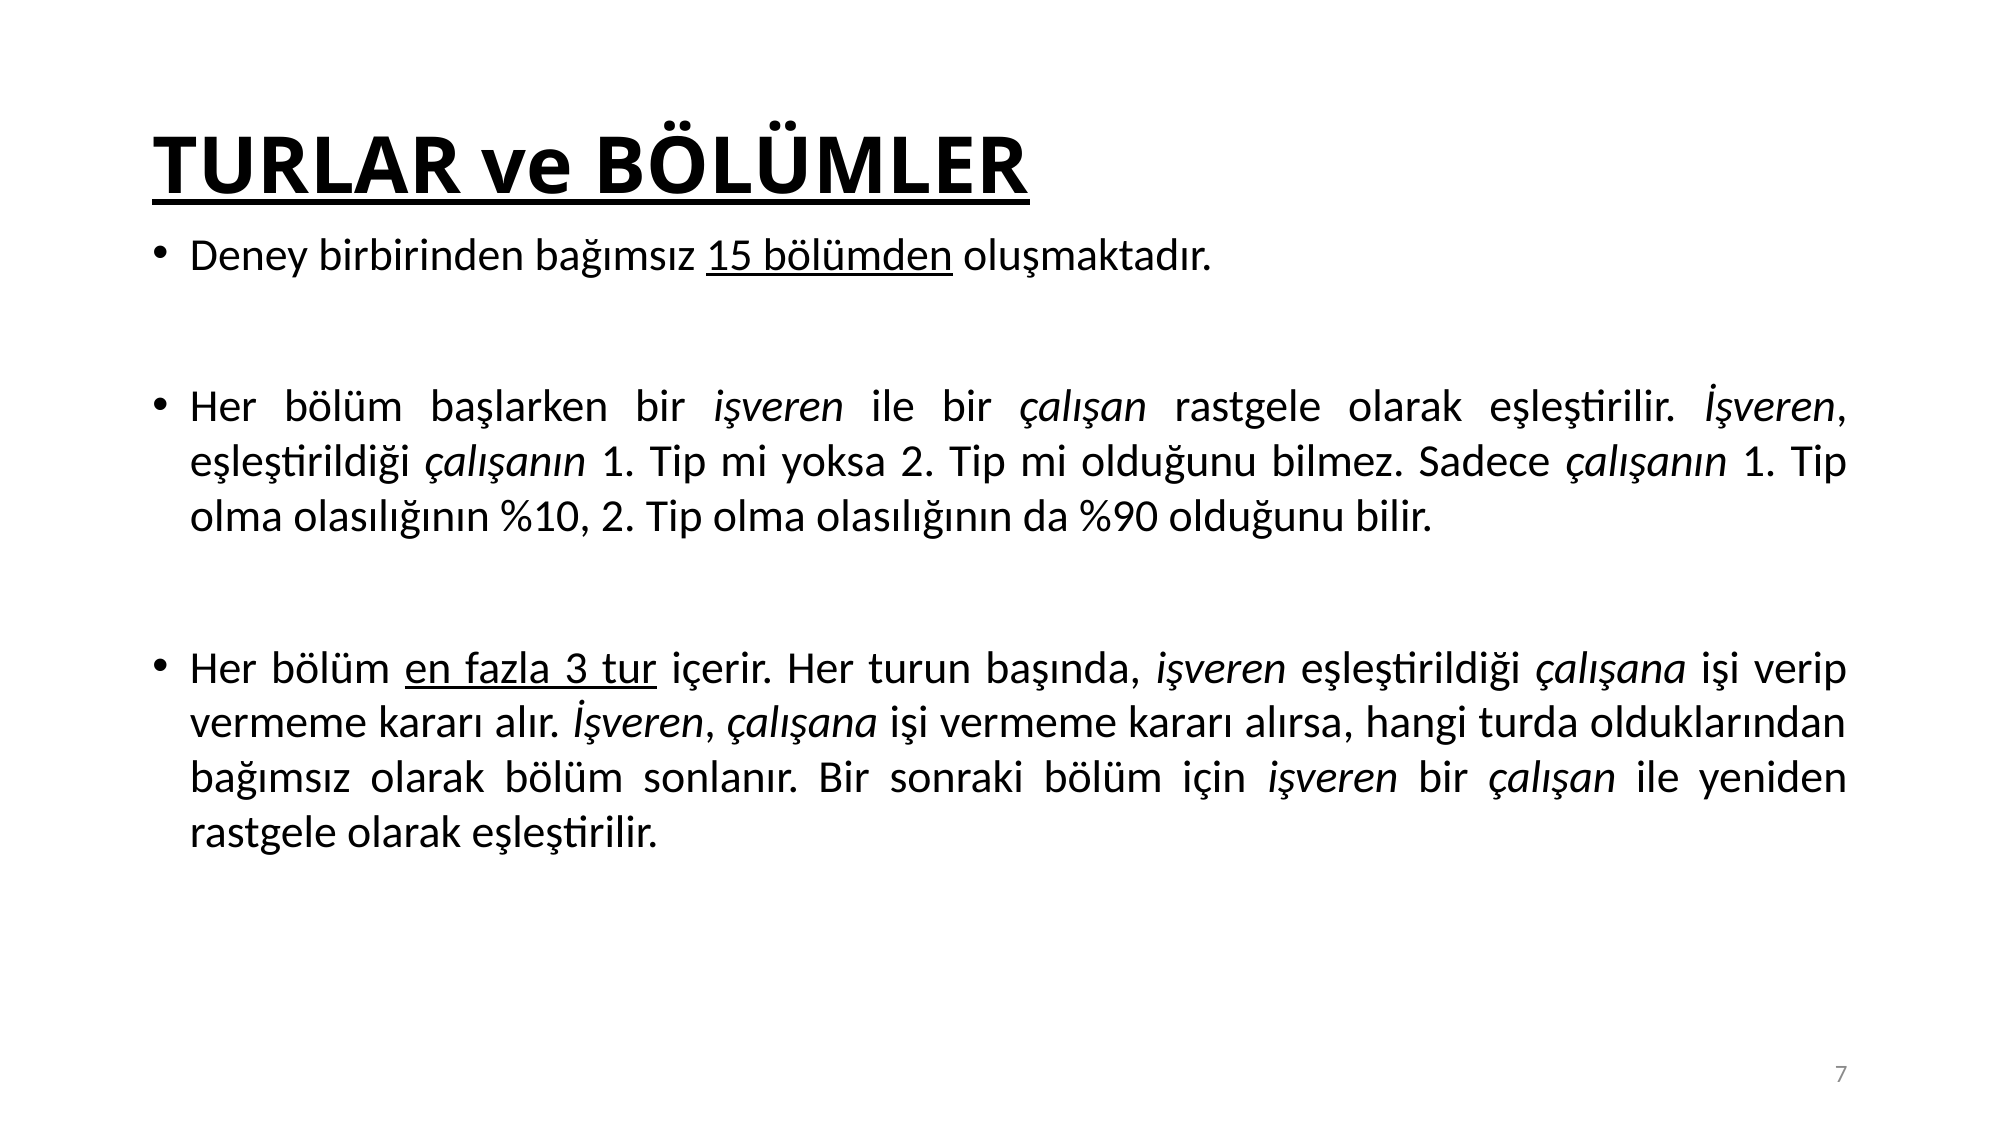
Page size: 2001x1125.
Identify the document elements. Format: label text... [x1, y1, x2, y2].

slide_number 7 [1412, 1042, 1863, 1103]
title TURLAR ve BÖLÜMLER [137, 59, 1863, 216]
list Deney birbirinden bağımsız 15 bölümden oluşmaktadır. Her bölüm başlarken bir işveren ile bir çalışan rastgele olarak eşleştirilir. İşveren, eşleştirildiği çalışanın 1. Tip mi yoksa 2. Tip mi olduğunu bilmez. Sadece çalışanın 1. Tip olma olasılığının %10, 2. Tip olma olasılığının da %90 olduğunu bilir. Her bölüm en fazla 3 tur içerir. Her turun başında, işveren eşleştirildiği çalışana işi verip vermeme kararı alır. İşveren, çalışana işi vermeme kararı alırsa, hangi turda olduklarından bağımsız olarak bölüm sonlanır. Bir sonraki bölüm için işveren bir çalışan ile yeniden rastgele olarak eşleştirilir. [137, 216, 1863, 996]
